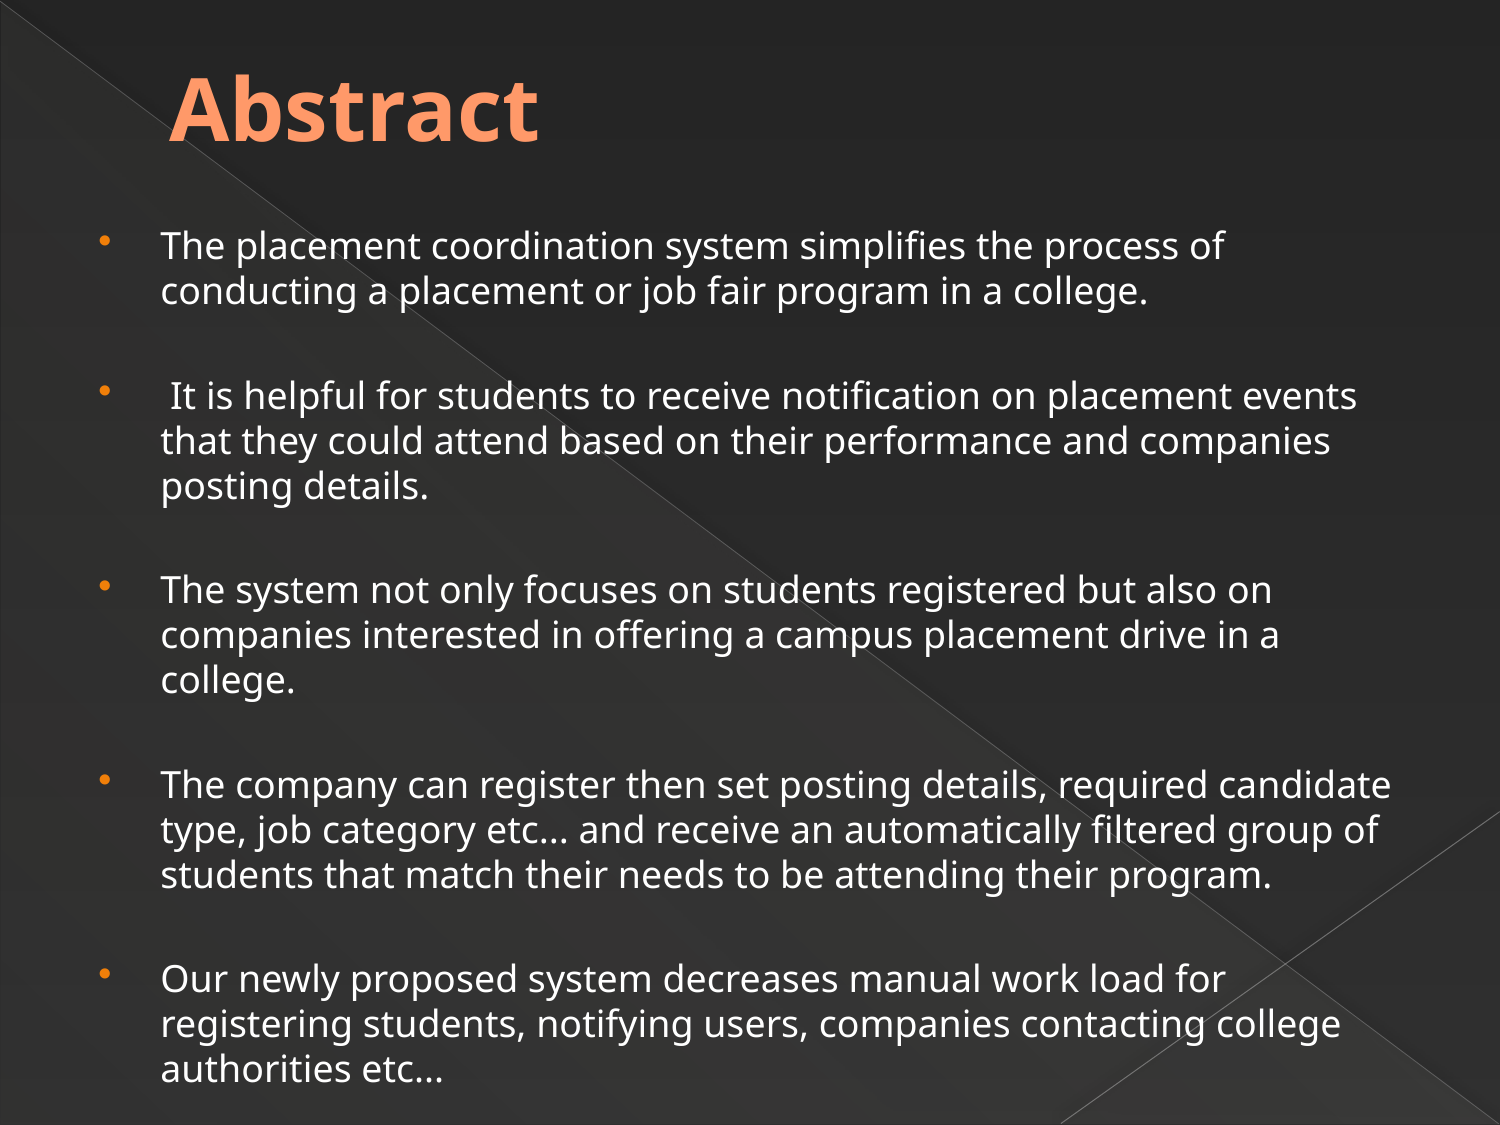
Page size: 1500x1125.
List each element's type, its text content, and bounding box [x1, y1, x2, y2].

title Abstract [75, 43, 1425, 162]
list The placement coordination system simplifies the process of conducting a placement or job fair program in a college. It is helpful for students to receive notification on placement events that they could attend based on their performance and companies posting details. The system not only focuses on students registered but also on companies interested in offering a campus placement drive in a college. The company can register then set posting details, required candidate type, job category etc... and receive an automatically filtered group of students that match their needs to be attending their program. Our newly proposed system decreases manual work load for registering students, notifying users, companies contacting college authorities etc... [75, 162, 1425, 1100]
